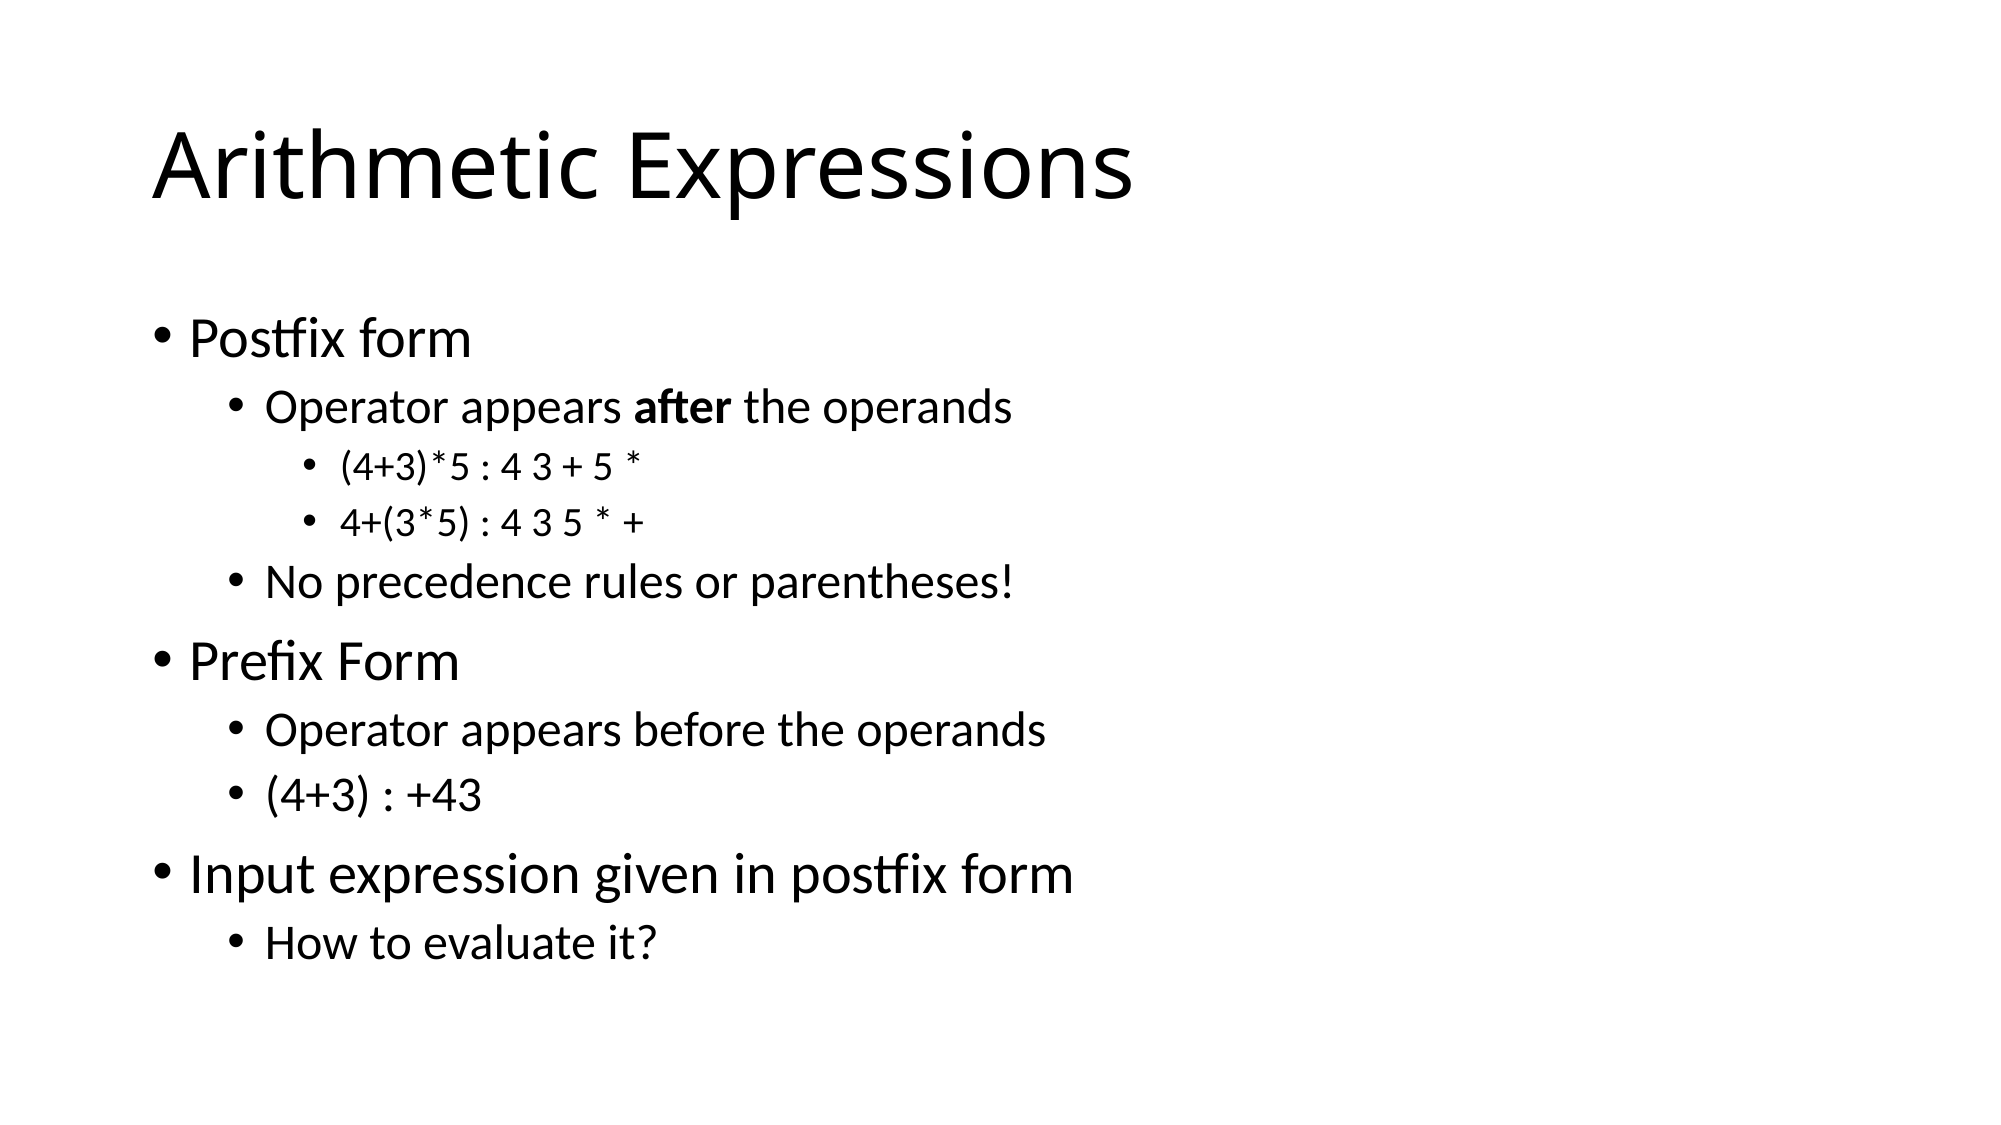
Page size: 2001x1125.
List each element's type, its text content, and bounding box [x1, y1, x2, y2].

title Arithmetic Expressions [137, 59, 1863, 278]
list Postfix form Operator appears after the operands (4+3)*5 : 4 3 + 5 * 4+(3*5) : 4 3 5 * + No precedence rules or parentheses! Prefix Form Operator appears before the operands (4+3) : +43 Input expression given in postfix form How to evaluate it? [137, 299, 1863, 1014]
